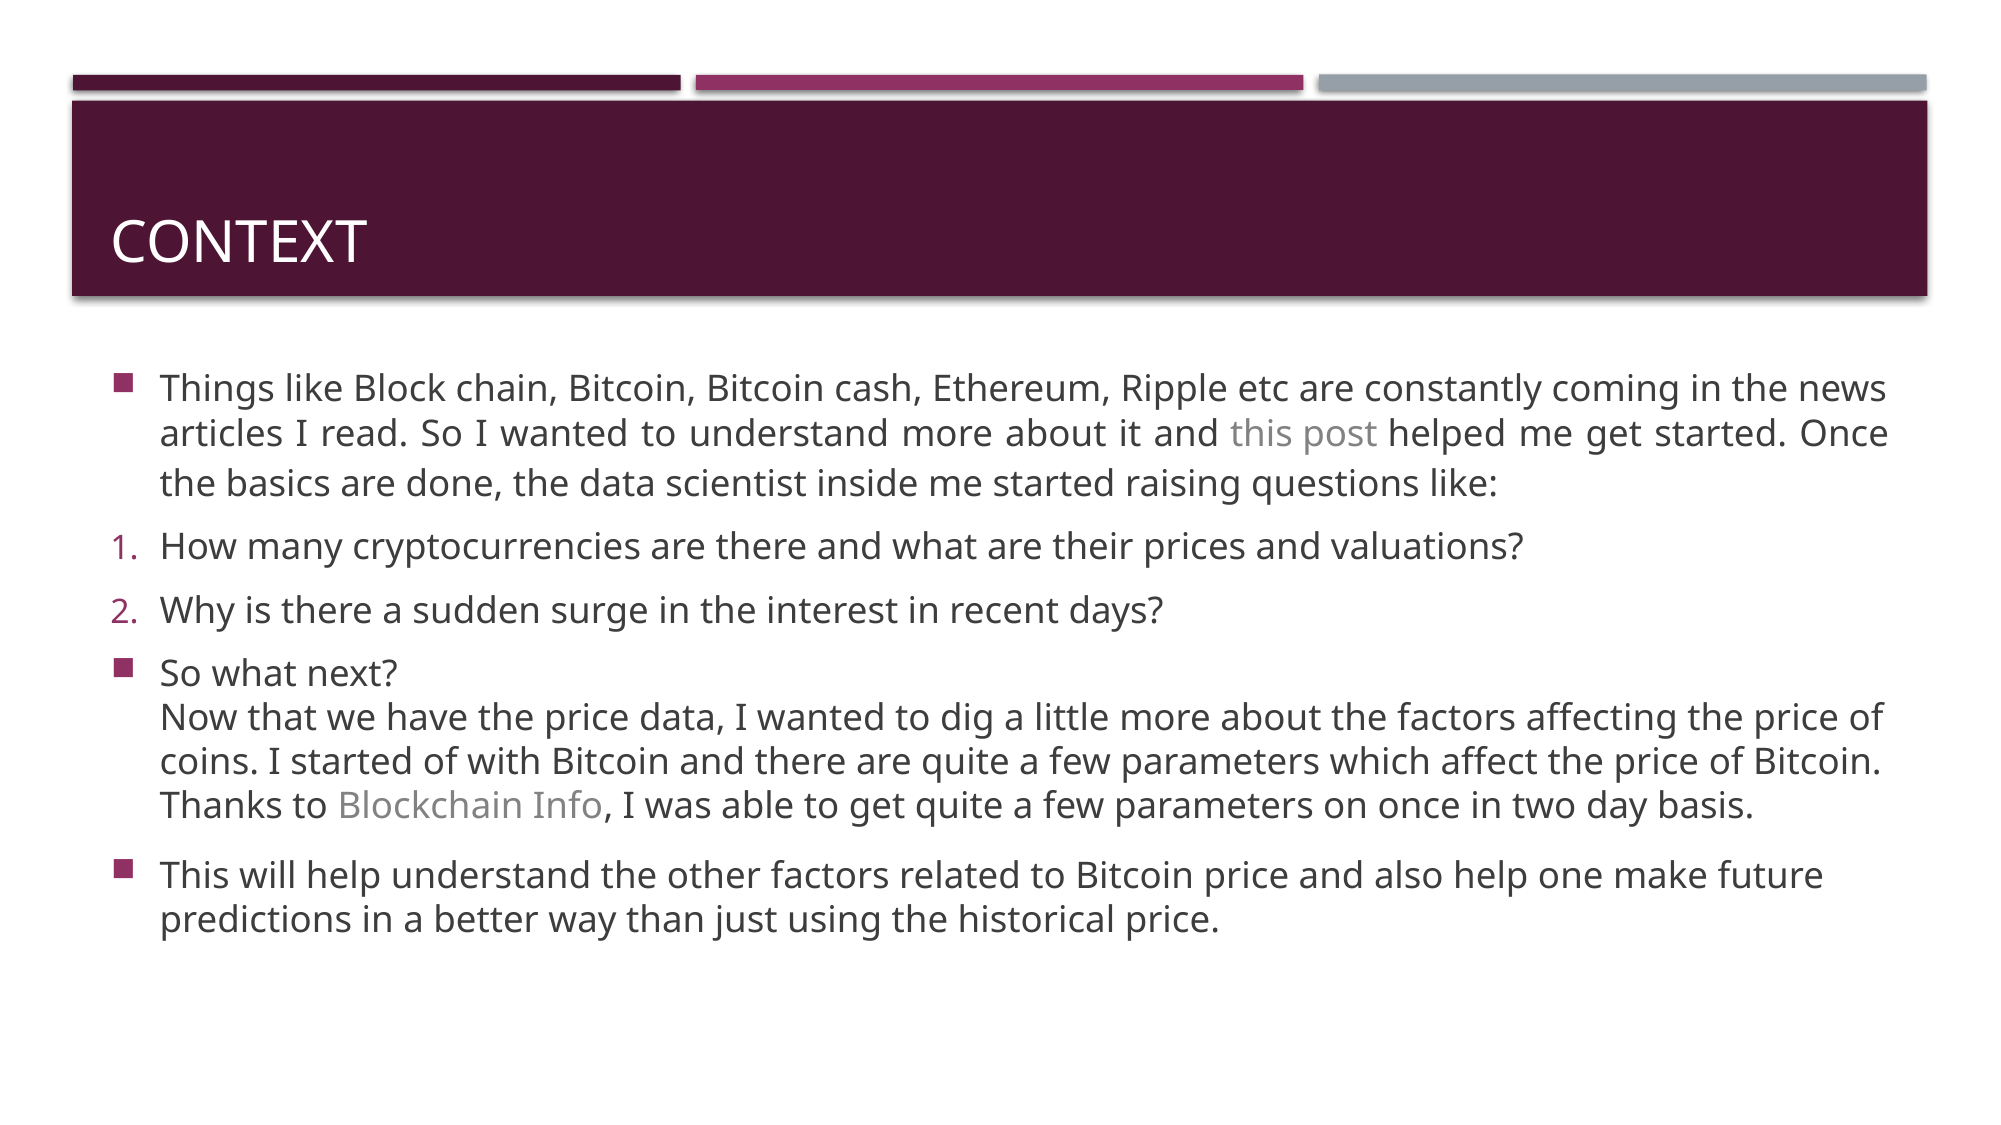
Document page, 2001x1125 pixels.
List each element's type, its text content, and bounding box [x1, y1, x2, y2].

title context [95, 115, 1905, 282]
list Things like Block chain, Bitcoin, Bitcoin cash, Ethereum, Ripple etc are constantly coming in the news articles I read. So I wanted to understand more about it and this post helped me get started. Once the basics are done, the data scientist inside me started raising questions like: How many cryptocurrencies are there and what are their prices and valuations? Why is there a sudden surge in the interest in recent days? So what next? Now that we have the price data, I wanted to dig a little more about the factors affecting the price of coins. I started of with Bitcoin and there are quite a few parameters which affect the price of Bitcoin. Thanks to Blockchain Info, I was able to get quite a few parameters on once in two day basis. This will help understand the other factors related to Bitcoin price and also help one make future predictions in a better way than just using the historical price. [95, 357, 1905, 962]
